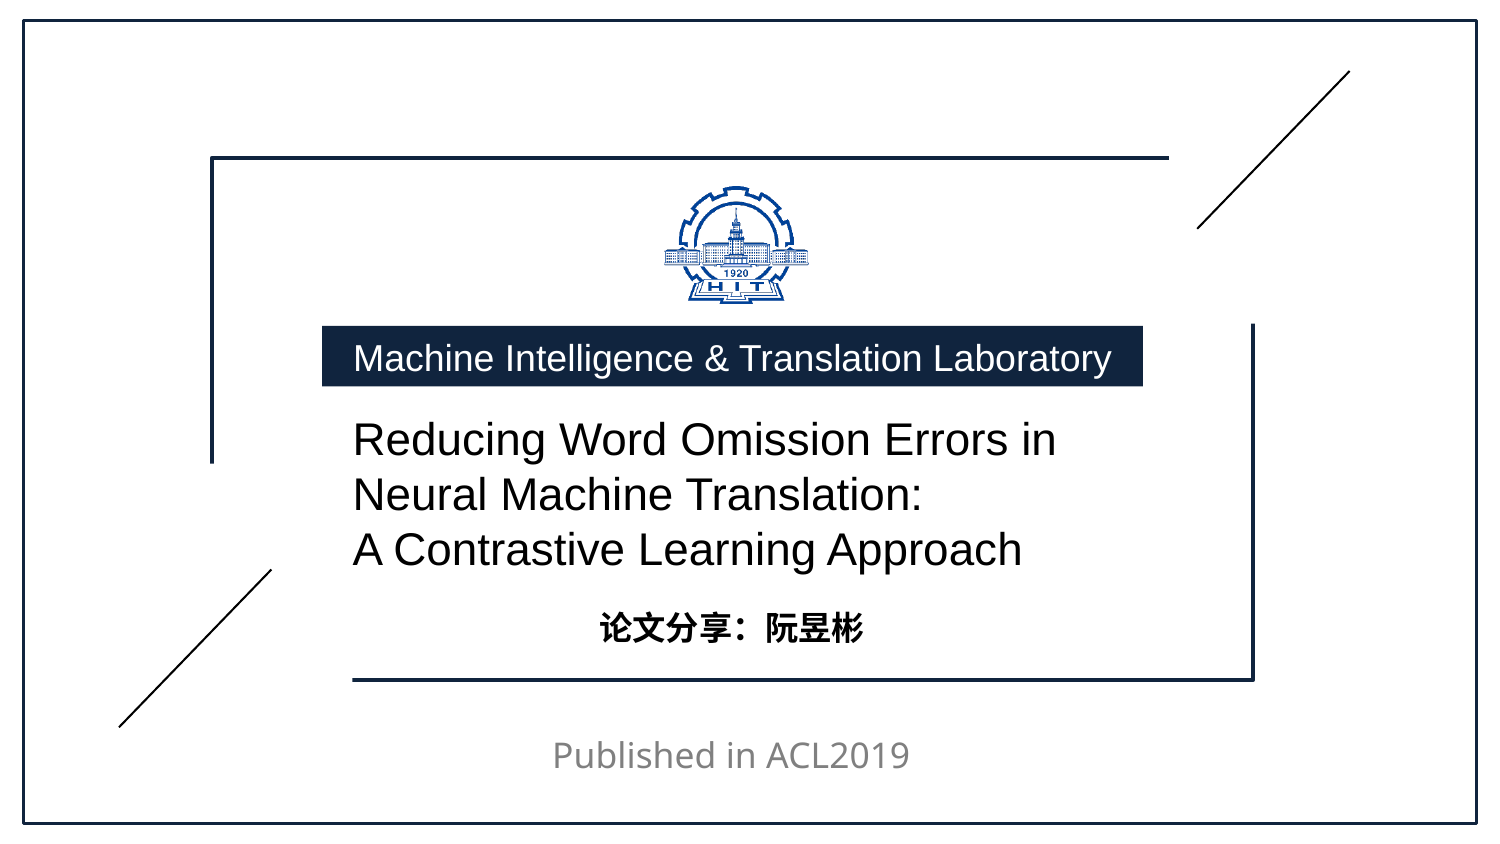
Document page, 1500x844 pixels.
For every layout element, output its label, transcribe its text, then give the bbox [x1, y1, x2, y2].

picture [592, 186, 872, 304]
text_box Published in ACL2019 [537, 735, 990, 783]
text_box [118, 70, 1378, 728]
text_box [21, 18, 1479, 826]
